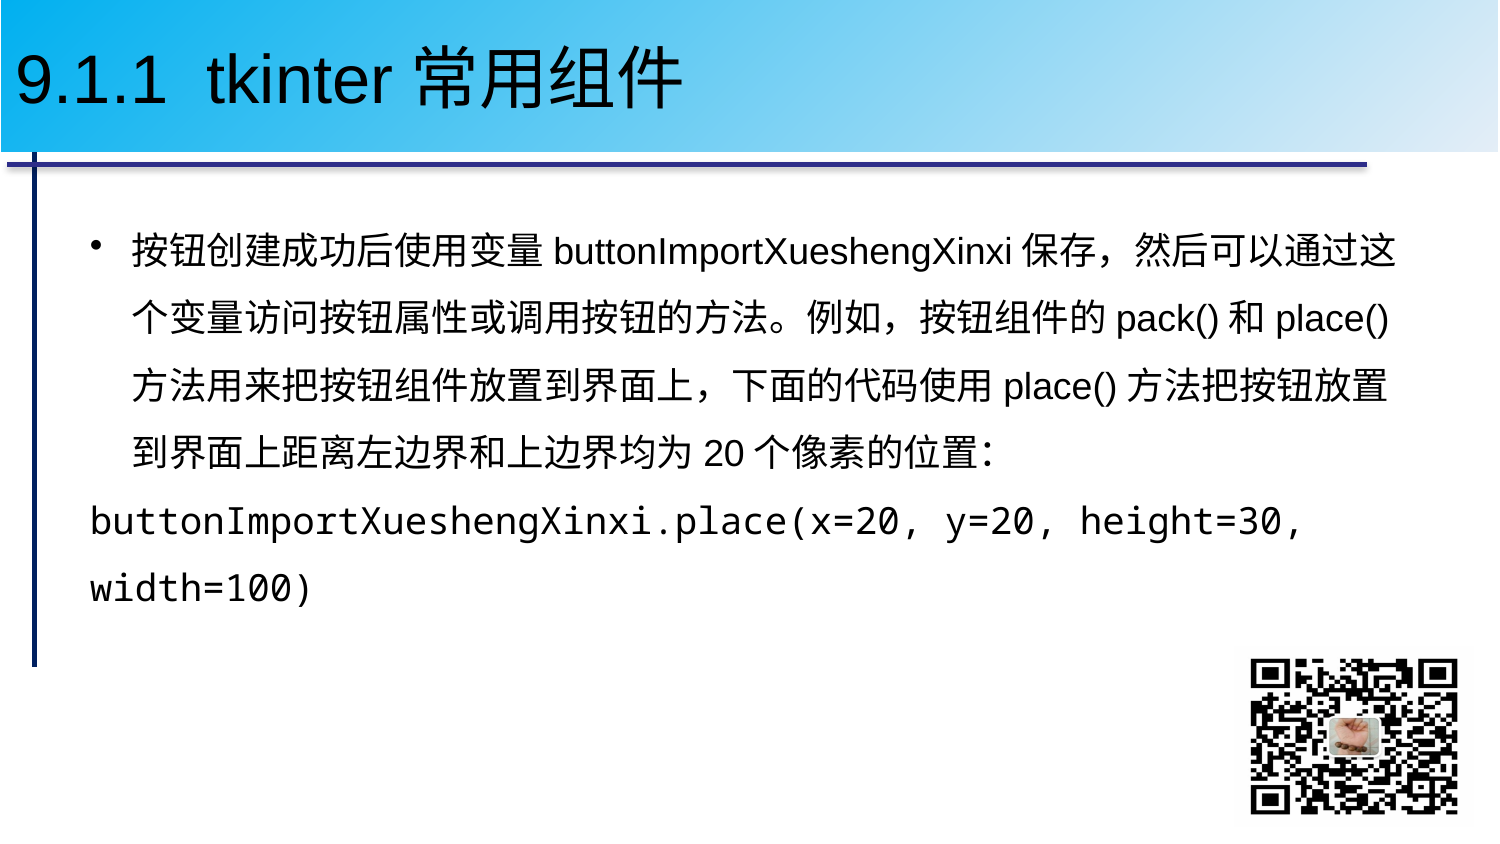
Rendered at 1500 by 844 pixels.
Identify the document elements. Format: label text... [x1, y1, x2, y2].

list 按钮创建成功后使用变量buttonImportXueshengXinxi保存，然后可以通过这个变量访问按钮属性或调用按钮的方法。例如，按钮组件的pack()和place()方法用来把按钮组件放置到界面上，下面的代码使用place()方法把按钮放置到界面上距离左边界和上边界均为20个像素的位置： buttonImportXueshengXinxi.place(x=20, y=20, height=30, width=100) [74, 196, 1426, 755]
picture [1234, 646, 1474, 827]
title 9.1.1 tkinter常用组件 [0, 0, 1499, 152]
